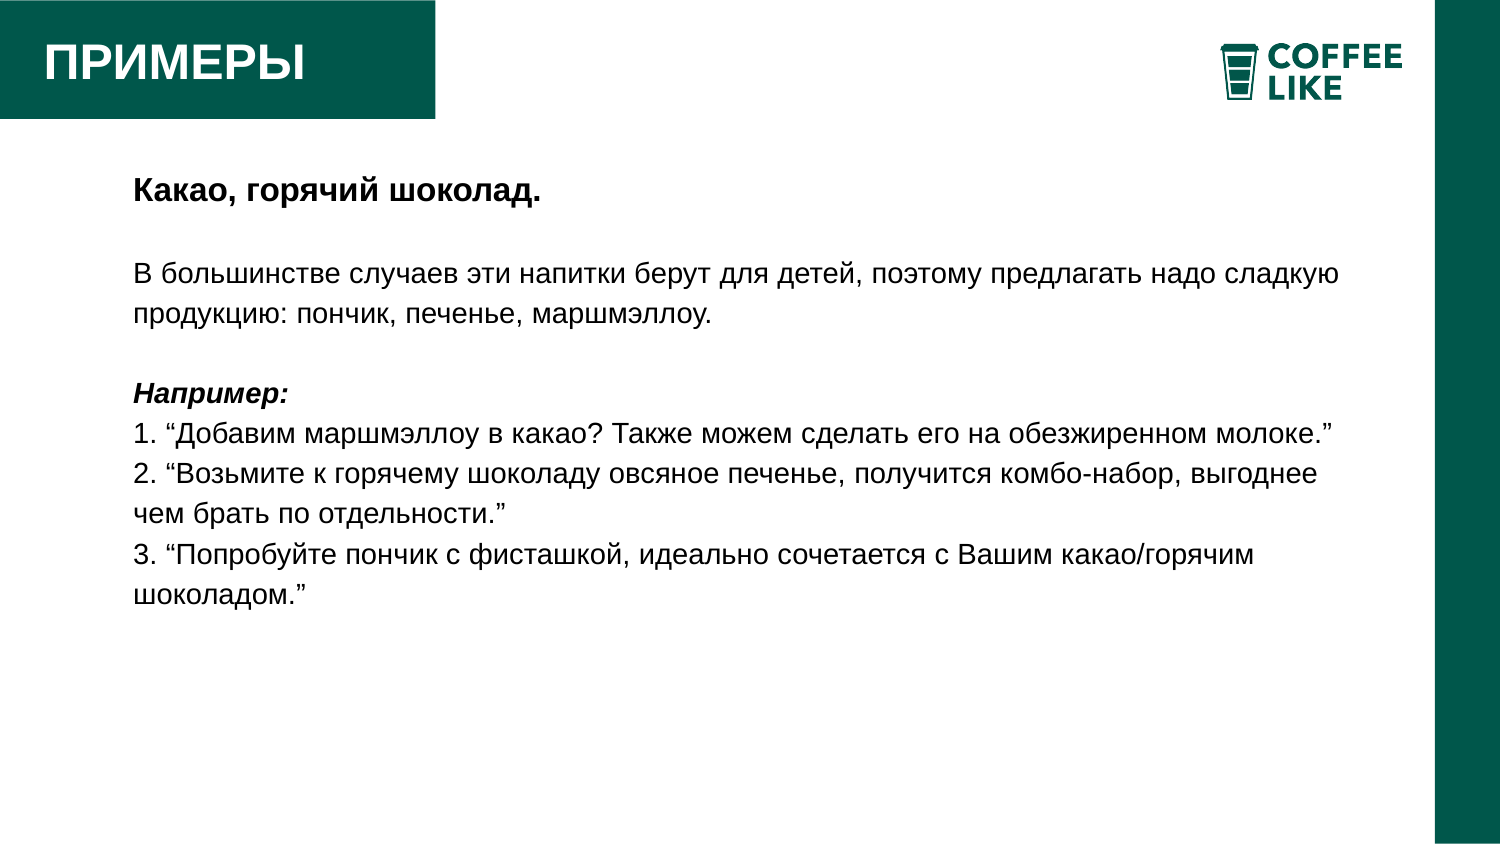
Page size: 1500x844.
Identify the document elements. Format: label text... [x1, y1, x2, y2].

text_box ПРИМЕРЫ [28, 14, 418, 101]
text_box [0, 0, 436, 119]
picture [1219, 43, 1403, 101]
text_box Какао, горячий шоколад. В большинстве случаев эти напитки берут для детей, поэтому предлагать надо сладкую продукцию: пончик, печенье, маршмэллоу. Например: 1. “Добавим маршмэллоу в какао? Также можем сделать его на обезжиренном молоке.” 2. “Возьмите к горячему шоколаду овсяное печенье, получится комбо-набор, выгоднее чем брать по отдельности.” 3. “Попробуйте пончик с фисташкой, идеально сочетается с Вашим какао/горячим шоколадом.” [118, 147, 1388, 626]
text_box [1434, 0, 1500, 844]
